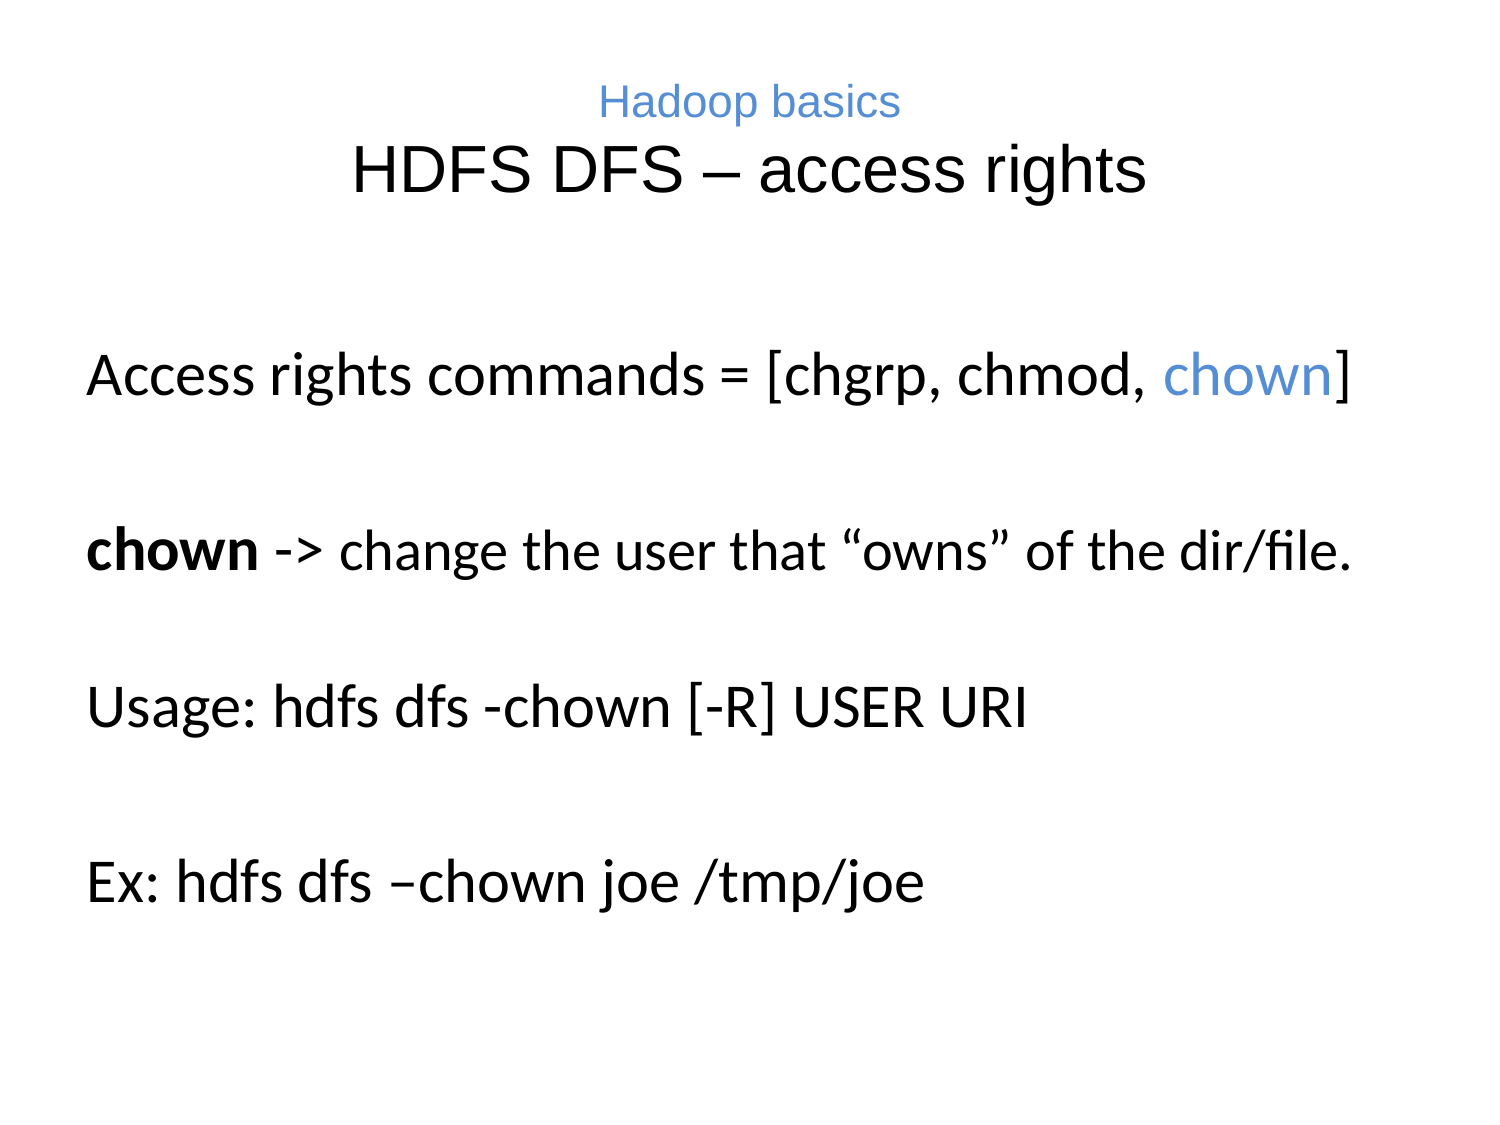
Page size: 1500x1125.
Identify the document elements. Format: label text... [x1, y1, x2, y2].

text_box Access rights commands = [chgrp, chmod, chown] chown -> change the user that “owns” of the dir/file. Usage: hdfs dfs -chown [-R] USER URI Ex: hdfs dfs –chown joe /tmp/joe [71, 232, 1425, 1104]
title Hadoop basics HDFS DFS – access rights [75, 45, 1425, 232]
